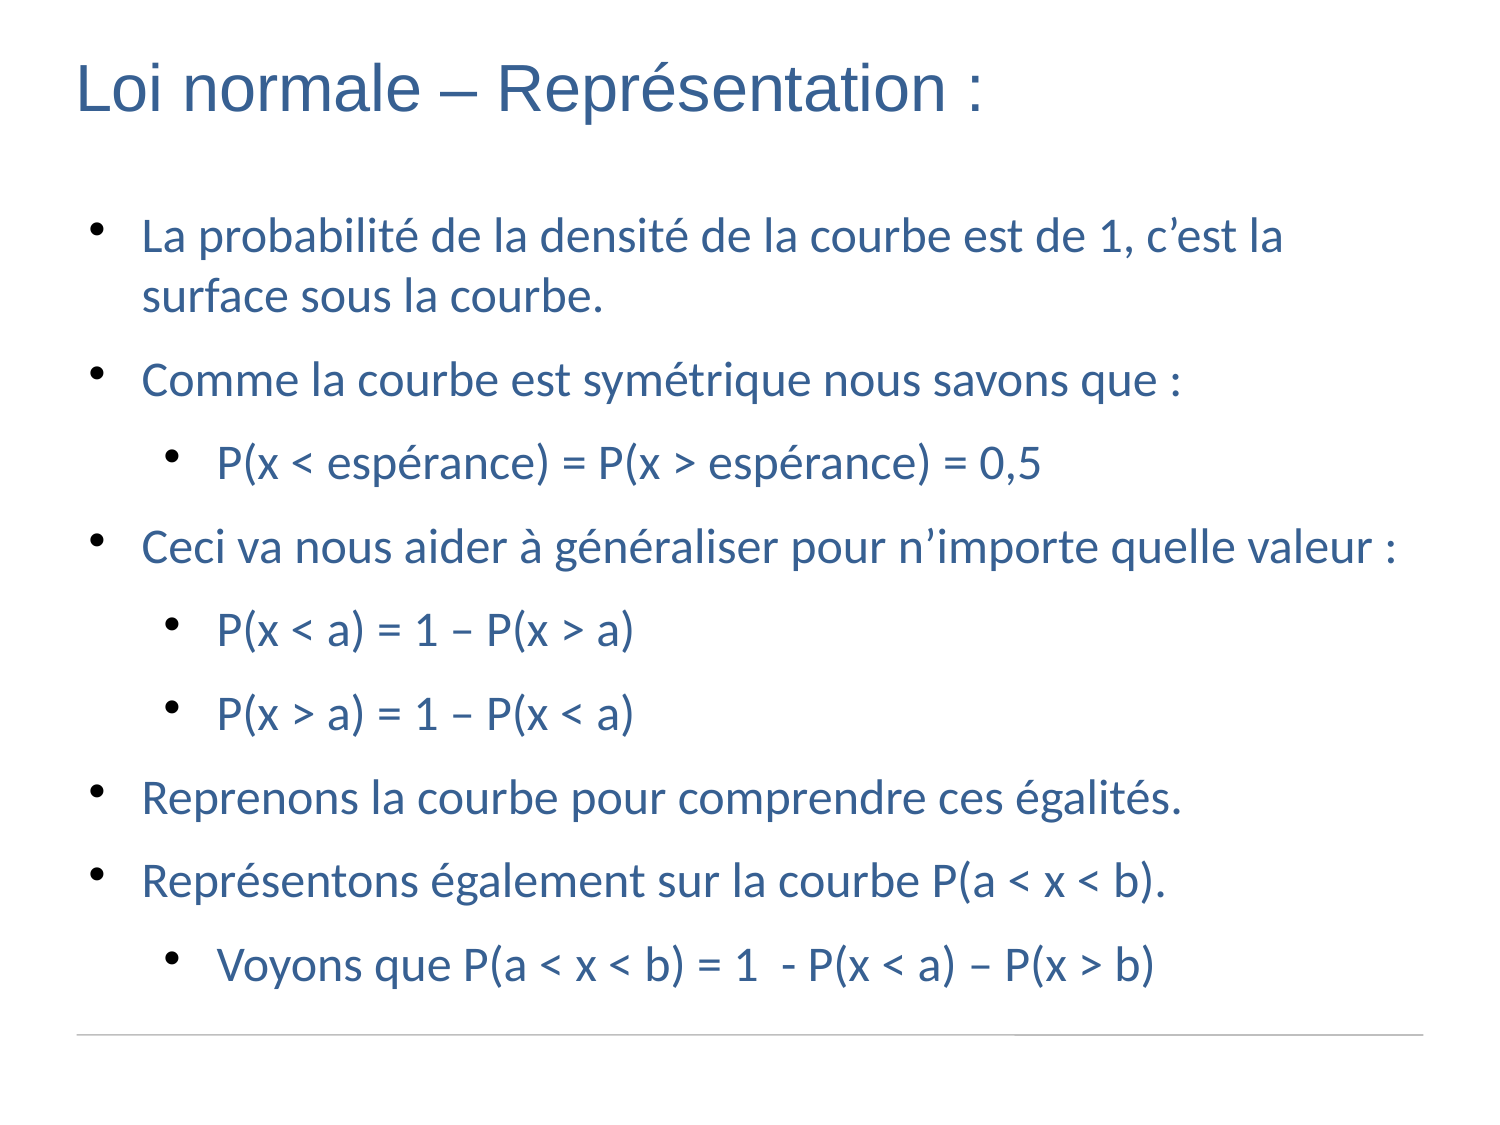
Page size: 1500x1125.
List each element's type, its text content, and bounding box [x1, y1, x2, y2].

text_box La probabilité de la densité de la courbe est de 1, c’est la surface sous la courbe. Comme la courbe est symétrique nous savons que : P(x < espérance) = P(x > espérance) = 0,5 Ceci va nous aider à généraliser pour n’importe quelle valeur : P(x < a) = 1 – P(x > a) P(x > a) = 1 – P(x < a) Reprenons la courbe pour comprendre ces égalités. Représentons également sur la courbe P(a < x < b). Voyons que P(a < x < b) = 1 - P(x < a) – P(x > b) [75, 202, 1425, 1005]
text_box Loi normale – Représentation : [75, 45, 1425, 202]
